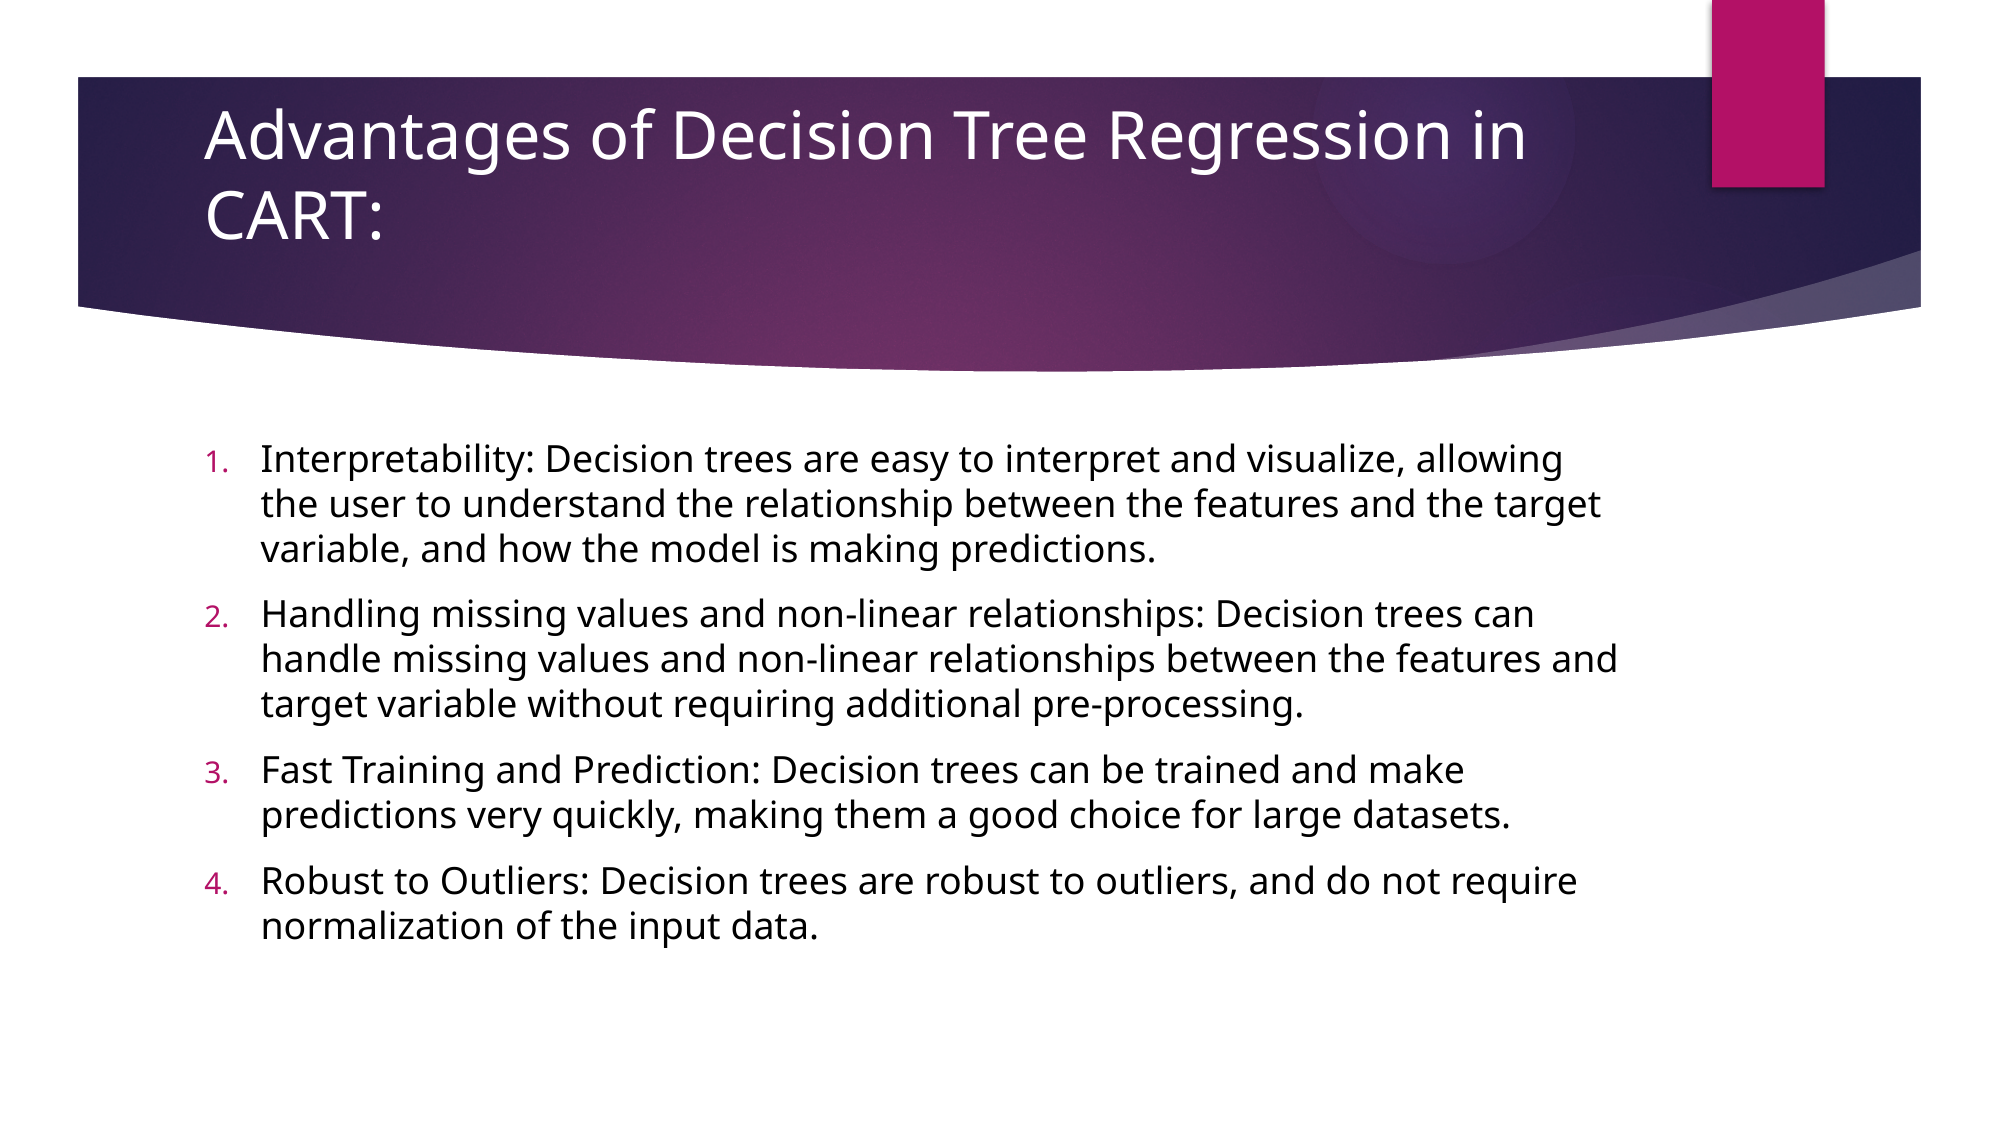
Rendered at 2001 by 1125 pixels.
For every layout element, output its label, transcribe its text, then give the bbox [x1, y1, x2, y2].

list Interpretability: Decision trees are easy to interpret and visualize, allowing the user to understand the relationship between the features and the target variable, and how the model is making predictions. Handling missing values and non-linear relationships: Decision trees can handle missing values and non-linear relationships between the features and target variable without requiring additional pre-processing. Fast Training and Prediction: Decision trees can be trained and make predictions very quickly, making them a good choice for large datasets. Robust to Outliers: Decision trees are robust to outliers, and do not require normalization of the input data. [189, 427, 1638, 988]
title Advantages of Decision Tree Regression in CART: [189, 159, 1627, 276]
